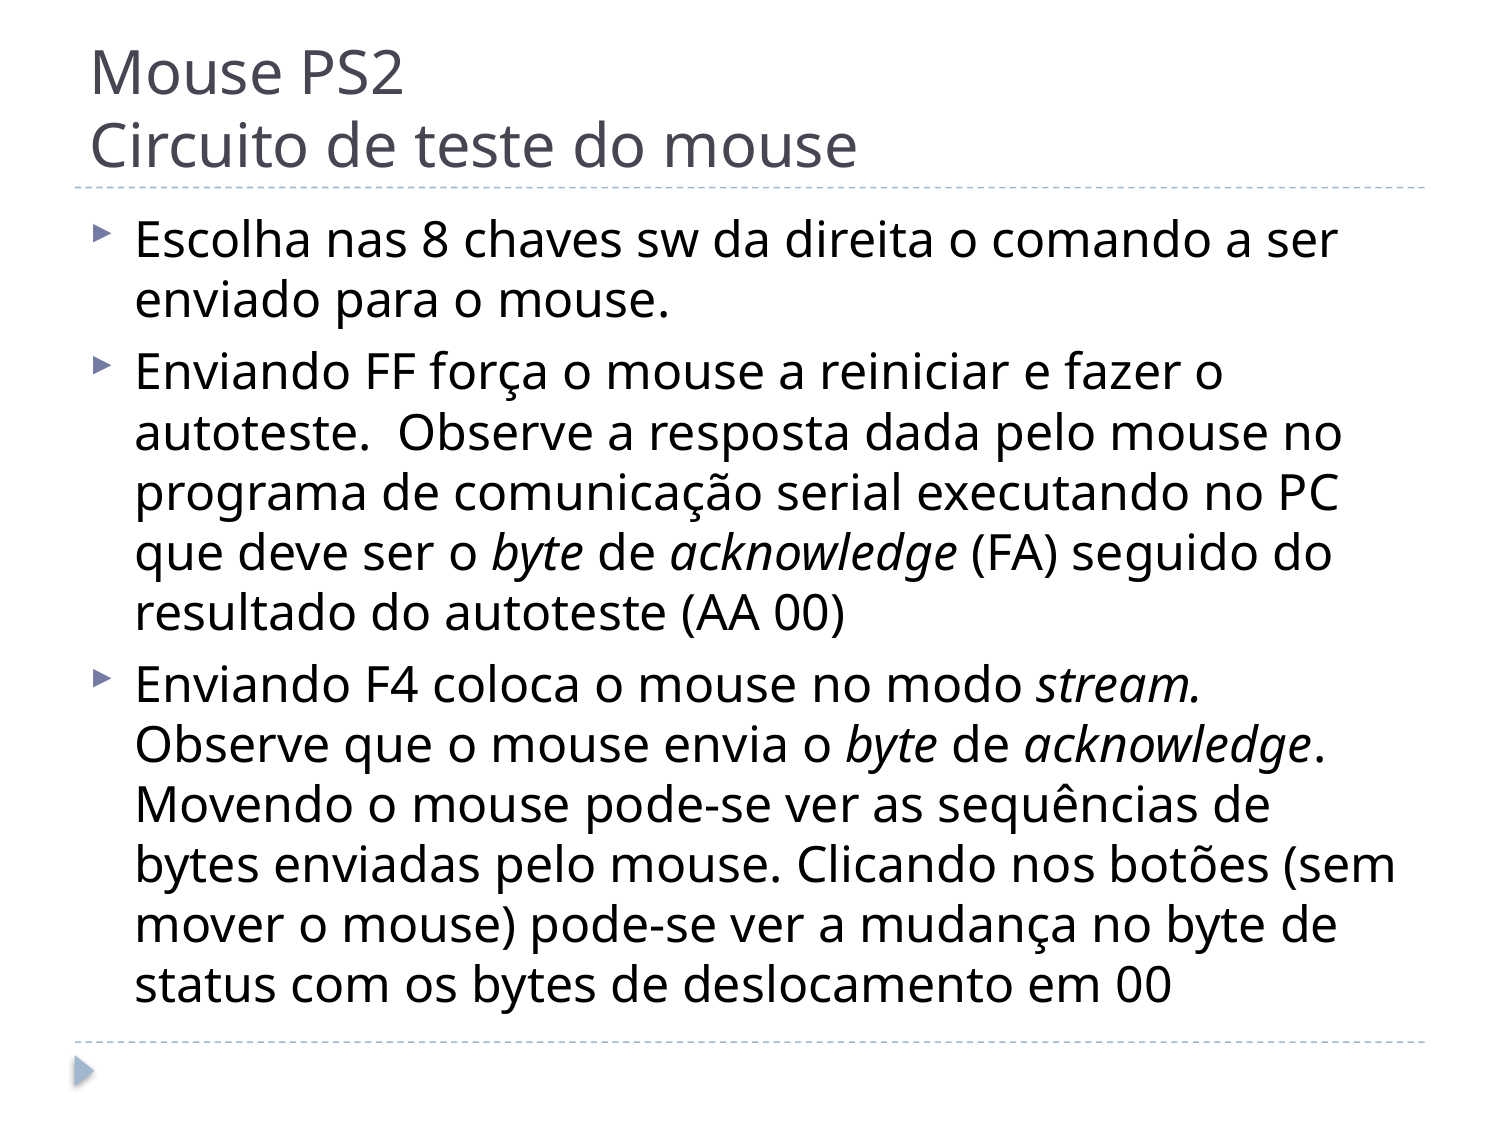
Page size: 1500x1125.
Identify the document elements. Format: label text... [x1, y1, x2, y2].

title Mouse PS2 Circuito de teste do mouse [75, 24, 1425, 188]
list Escolha nas 8 chaves sw da direita o comando a ser enviado para o mouse. Enviando FF força o mouse a reiniciar e fazer o autoteste. Observe a resposta dada pelo mouse no programa de comunicação serial executando no PC que deve ser o byte de acknowledge (FA) seguido do resultado do autoteste (AA 00) Enviando F4 coloca o mouse no modo stream. Observe que o mouse envia o byte de acknowledge. Movendo o mouse pode-se ver as sequências de bytes enviadas pelo mouse. Clicando nos botões (sem mover o mouse) pode-se ver a mudança no byte de status com os bytes de deslocamento em 00 [75, 200, 1425, 1010]
